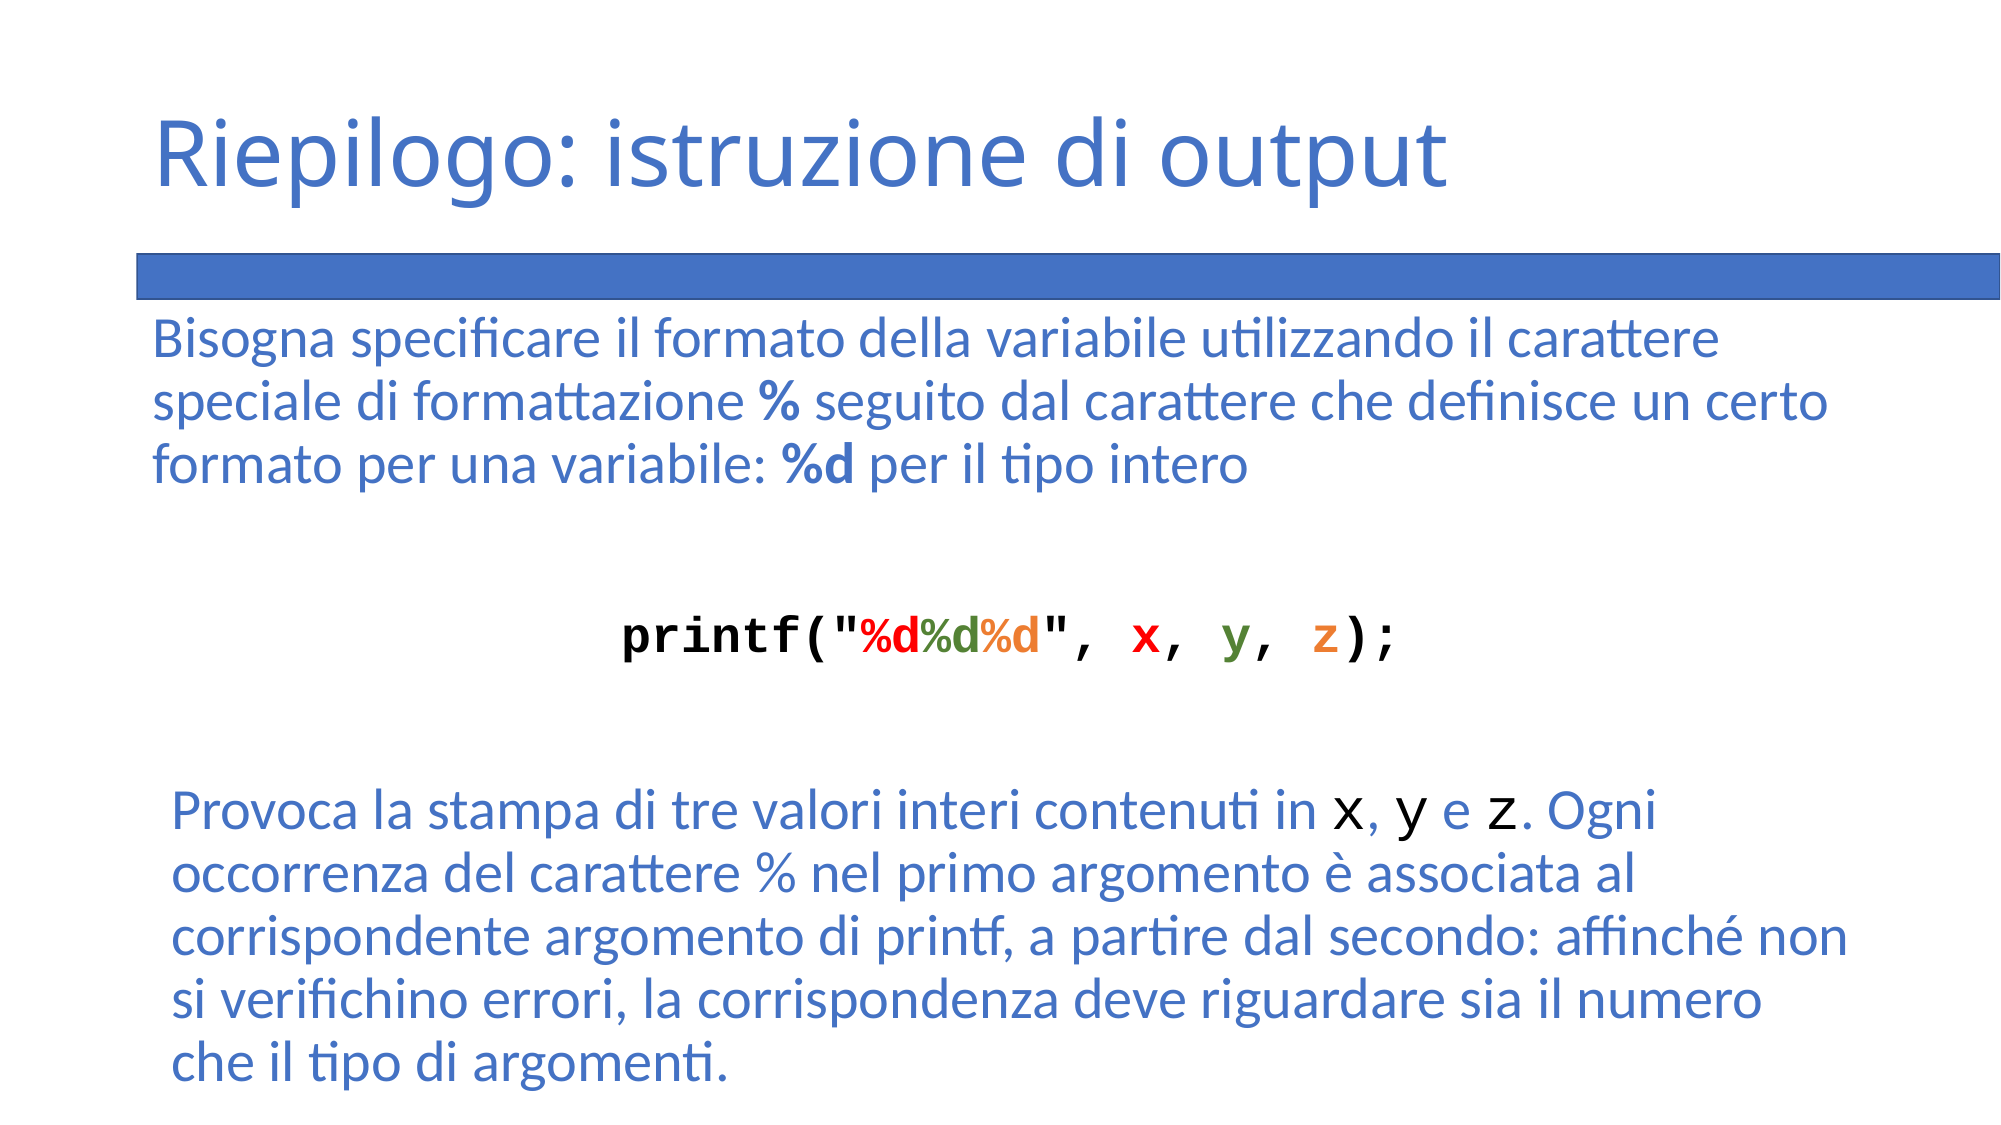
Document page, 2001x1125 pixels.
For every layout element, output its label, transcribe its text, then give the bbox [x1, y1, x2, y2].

title Riepilogo: istruzione di output [137, 59, 1863, 255]
text_box Provoca la stampa di tre valori interi contenuti in x, y e z. Ogni occorrenza del carattere % nel primo argomento è associata al corrispondente argomento di printf, a partire dal secondo: affinché non si verifichino errori, la corrispondenza deve riguardare sia il numero che il tipo di argomenti. [156, 771, 1872, 1102]
list Bisogna specificare il formato della variabile utilizzando il carattere speciale di formattazione % seguito dal carattere che definisce un certo formato per una variabile: %d per il tipo intero [137, 299, 1863, 539]
text_box printf("%d%d%d", x, y, z); [606, 595, 1505, 670]
